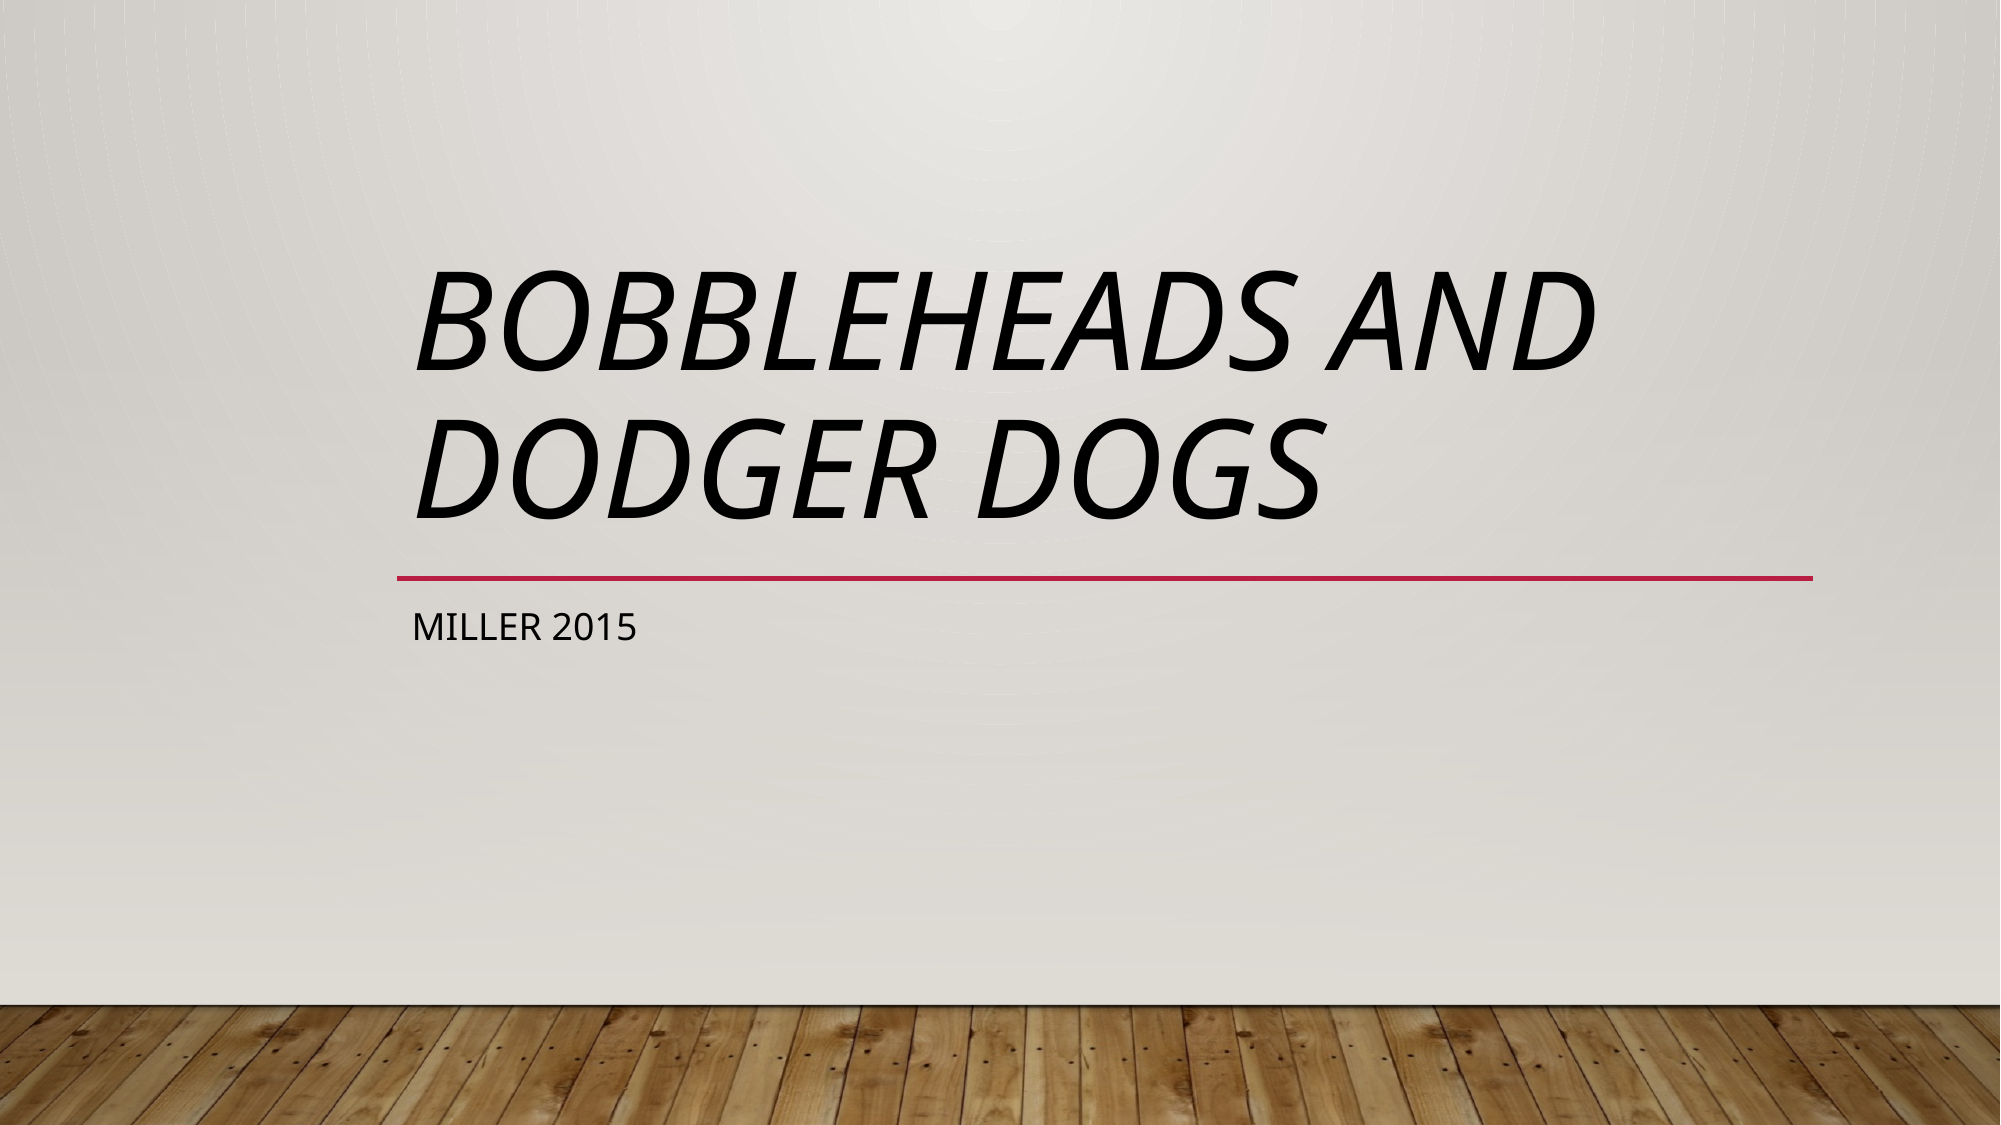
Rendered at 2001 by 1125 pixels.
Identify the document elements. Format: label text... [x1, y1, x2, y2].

title Bobbleheads and Dodger Dogs [396, 131, 1814, 549]
picture [0, 1005, 2000, 1125]
subtitle Miller 2015 [396, 579, 1814, 740]
